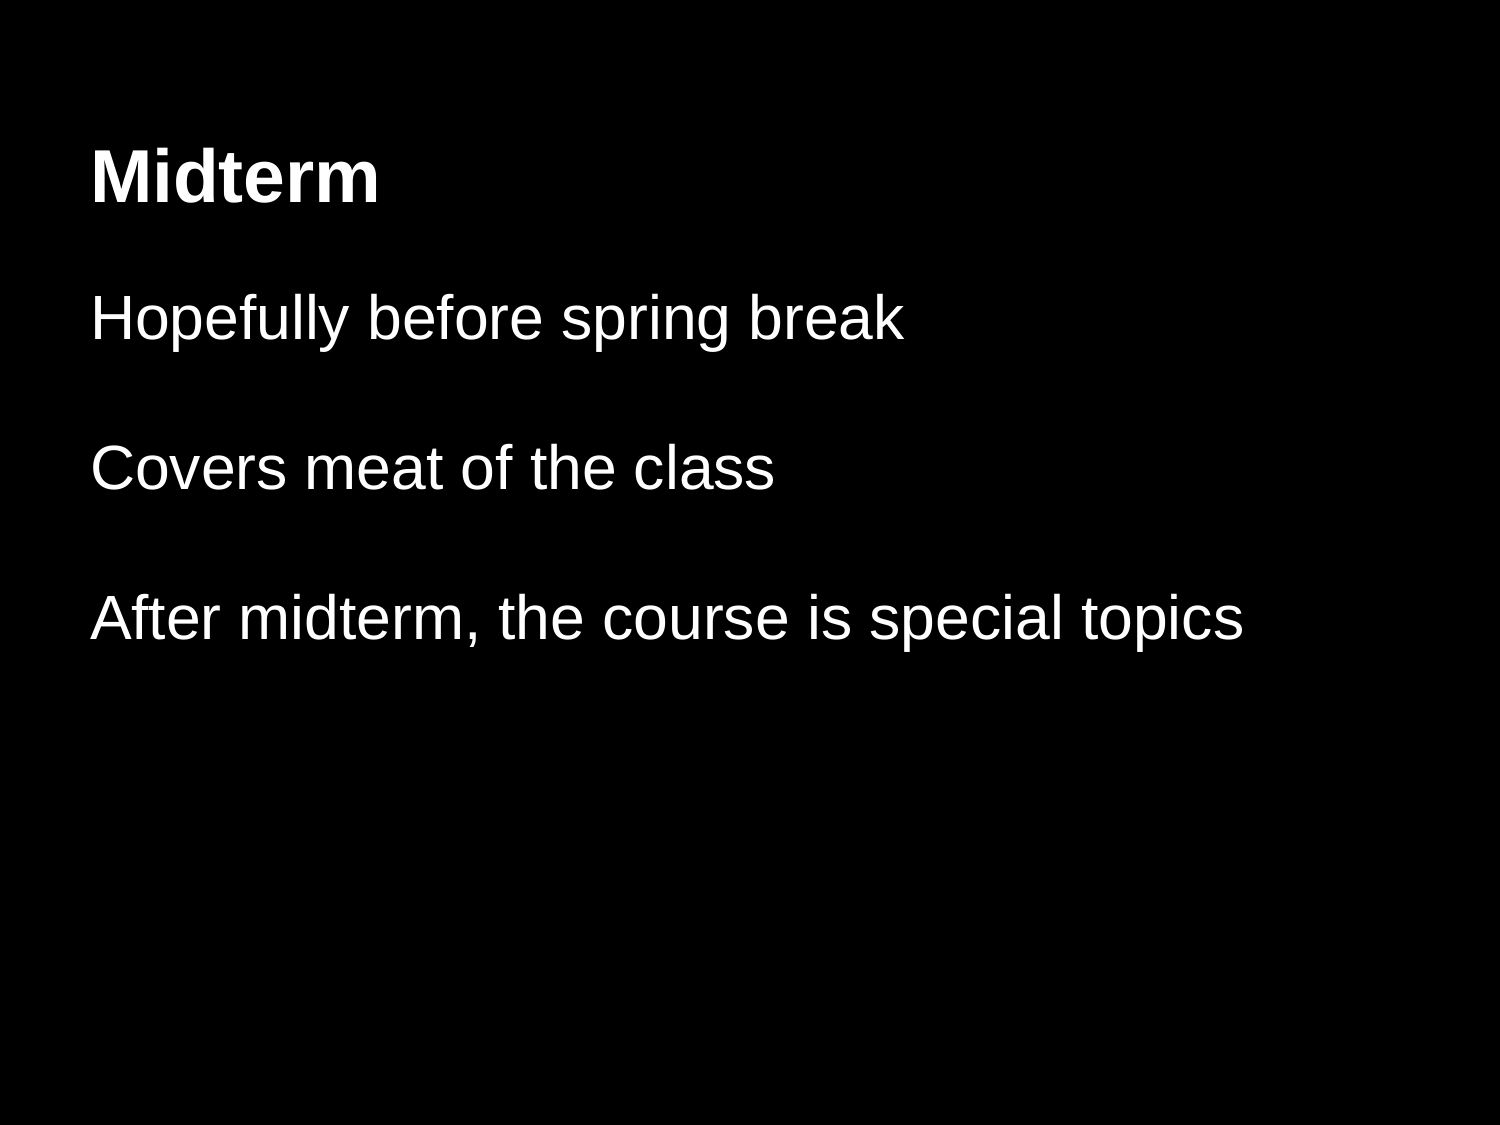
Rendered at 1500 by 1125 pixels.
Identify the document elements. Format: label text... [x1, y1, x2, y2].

list Hopefully before spring break Covers meat of the class After midterm, the course is special topics [75, 262, 1425, 1078]
title Midterm [75, 45, 1425, 233]
